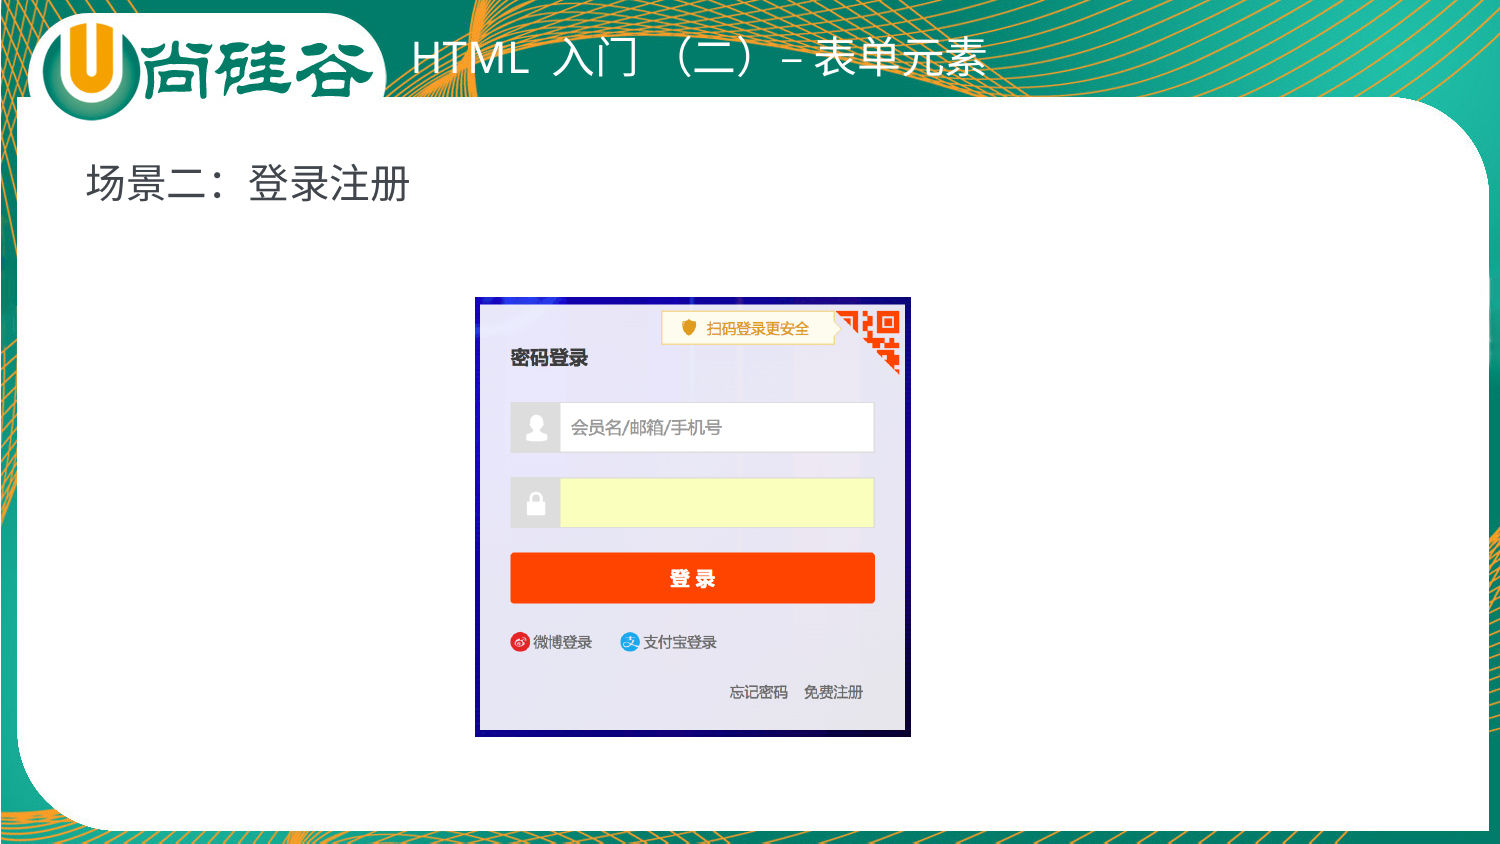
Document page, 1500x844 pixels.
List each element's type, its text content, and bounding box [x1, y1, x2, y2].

title HTML 入门 （二）– 表单元素 [395, 19, 1400, 94]
list 场景二：登录注册 [70, 135, 1430, 788]
picture [0, 0, 1500, 844]
